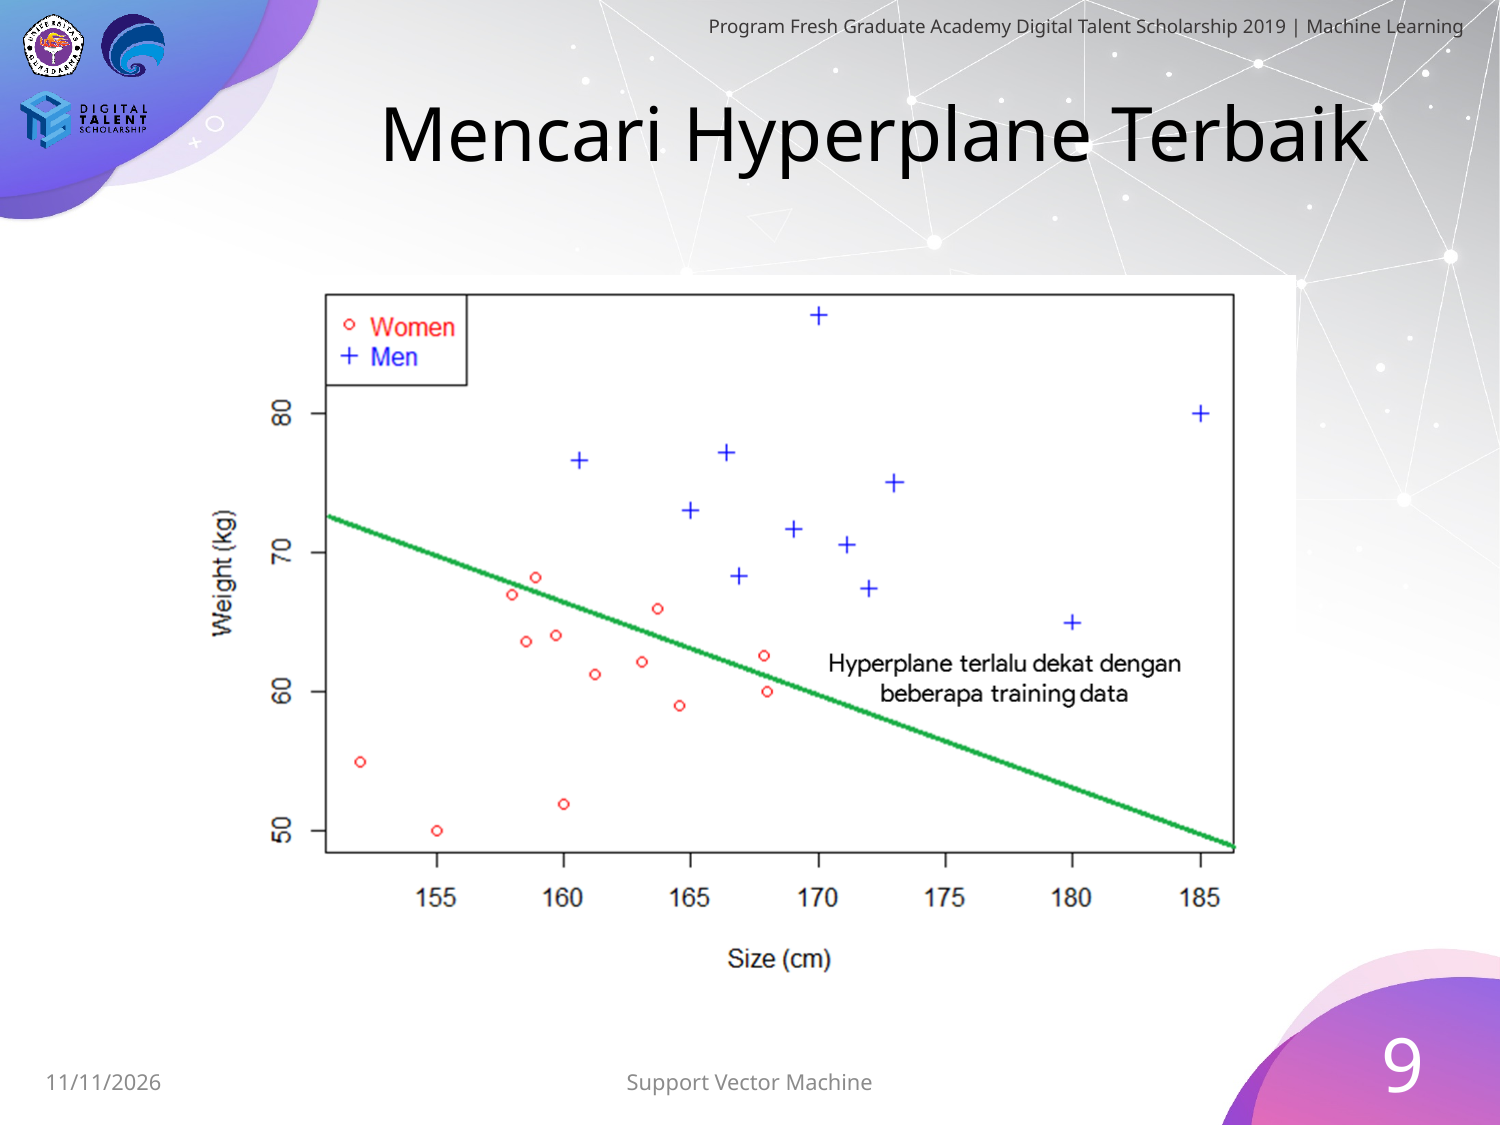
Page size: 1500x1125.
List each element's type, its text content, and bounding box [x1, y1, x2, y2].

slide_number 9 [1327, 1023, 1478, 1114]
title Mencari Hyperplane Terbaik [271, 67, 1478, 206]
footer Support Vector Machine [382, 1053, 1118, 1114]
picture [0, 0, 1500, 1125]
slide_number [30, 1053, 272, 1114]
